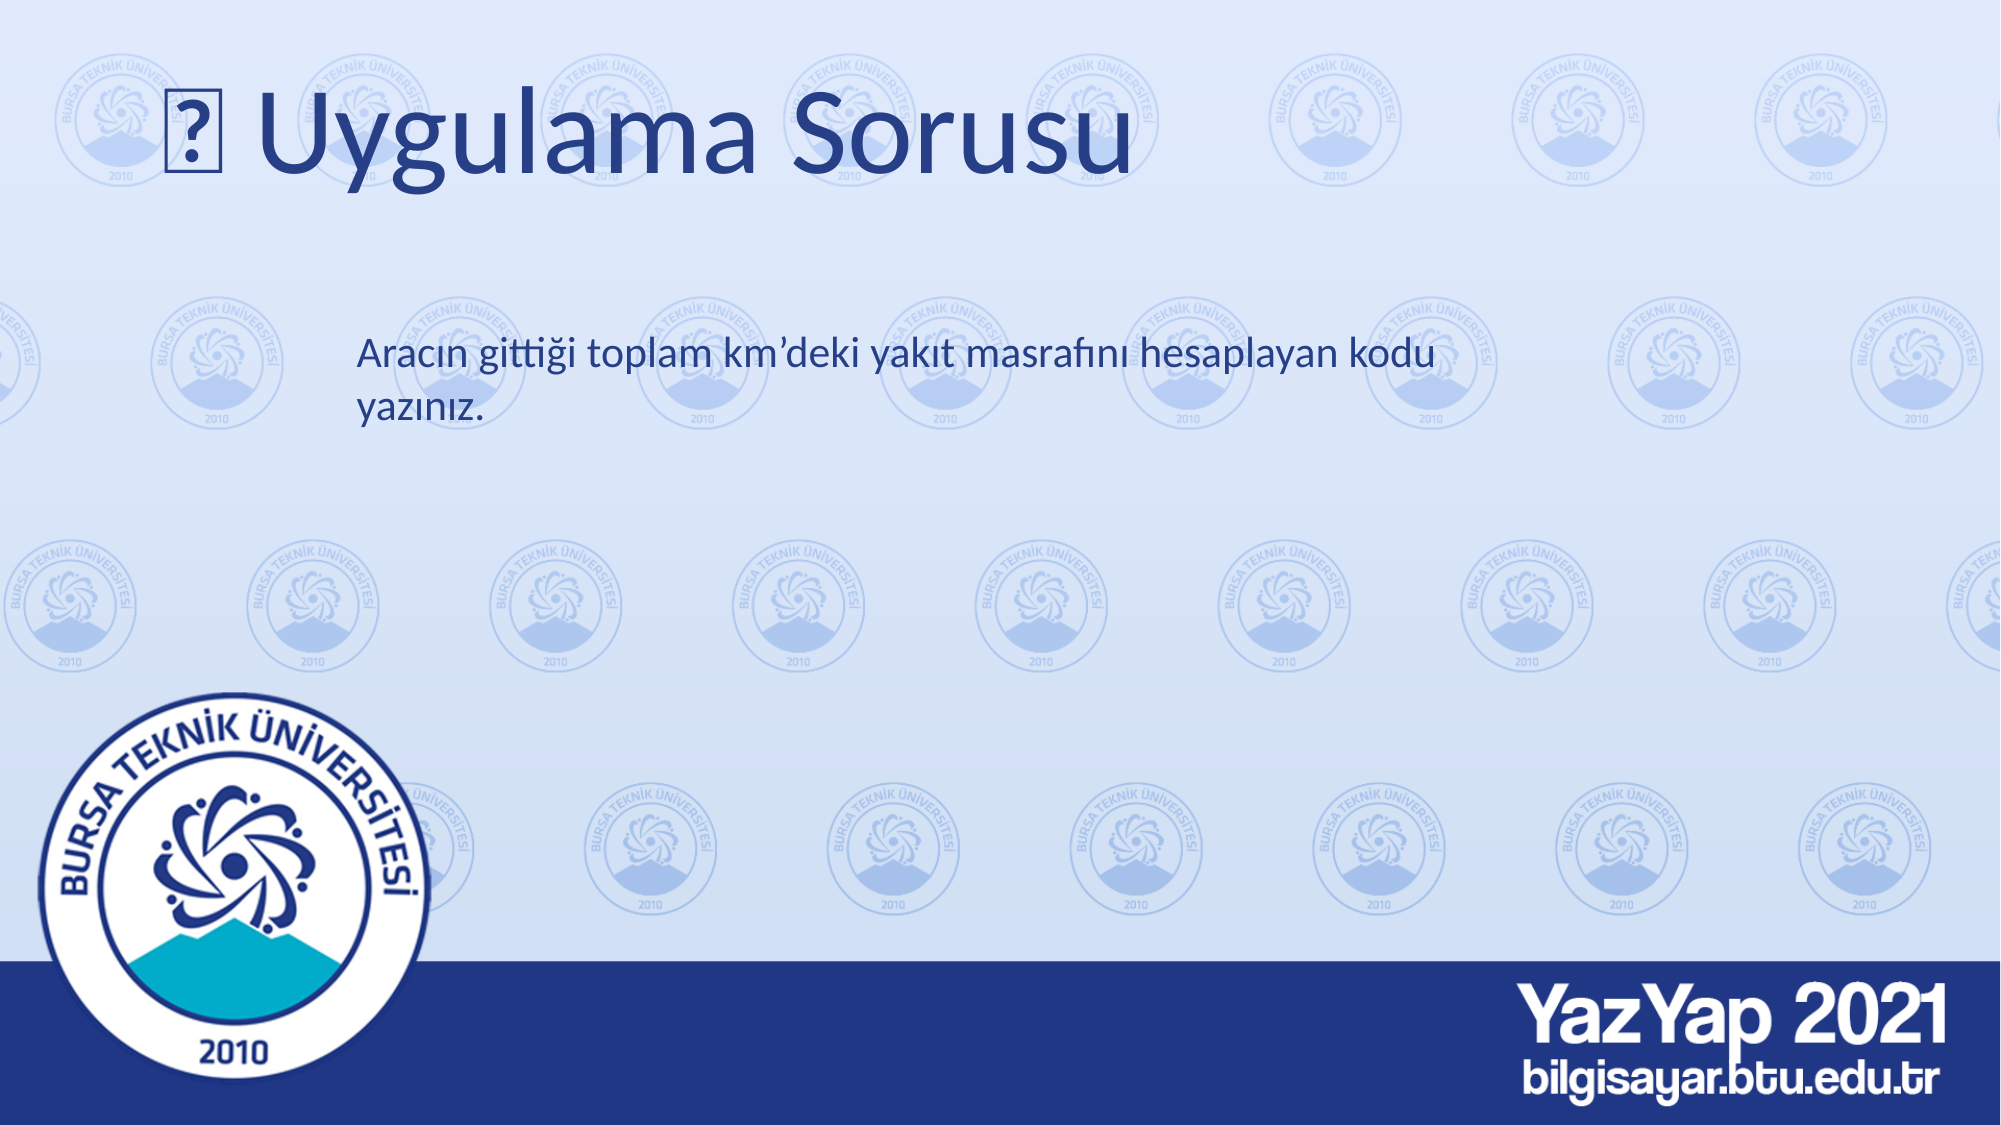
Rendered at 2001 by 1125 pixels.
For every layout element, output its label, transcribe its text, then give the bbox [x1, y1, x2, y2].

title 🚨 Uygulama Sorusu [147, 45, 1648, 208]
text_box Aracın gittiği toplam km’deki yakıt masrafını hesaplayan kodu yazınız. [341, 308, 1515, 444]
picture [0, 0, 2001, 1125]
